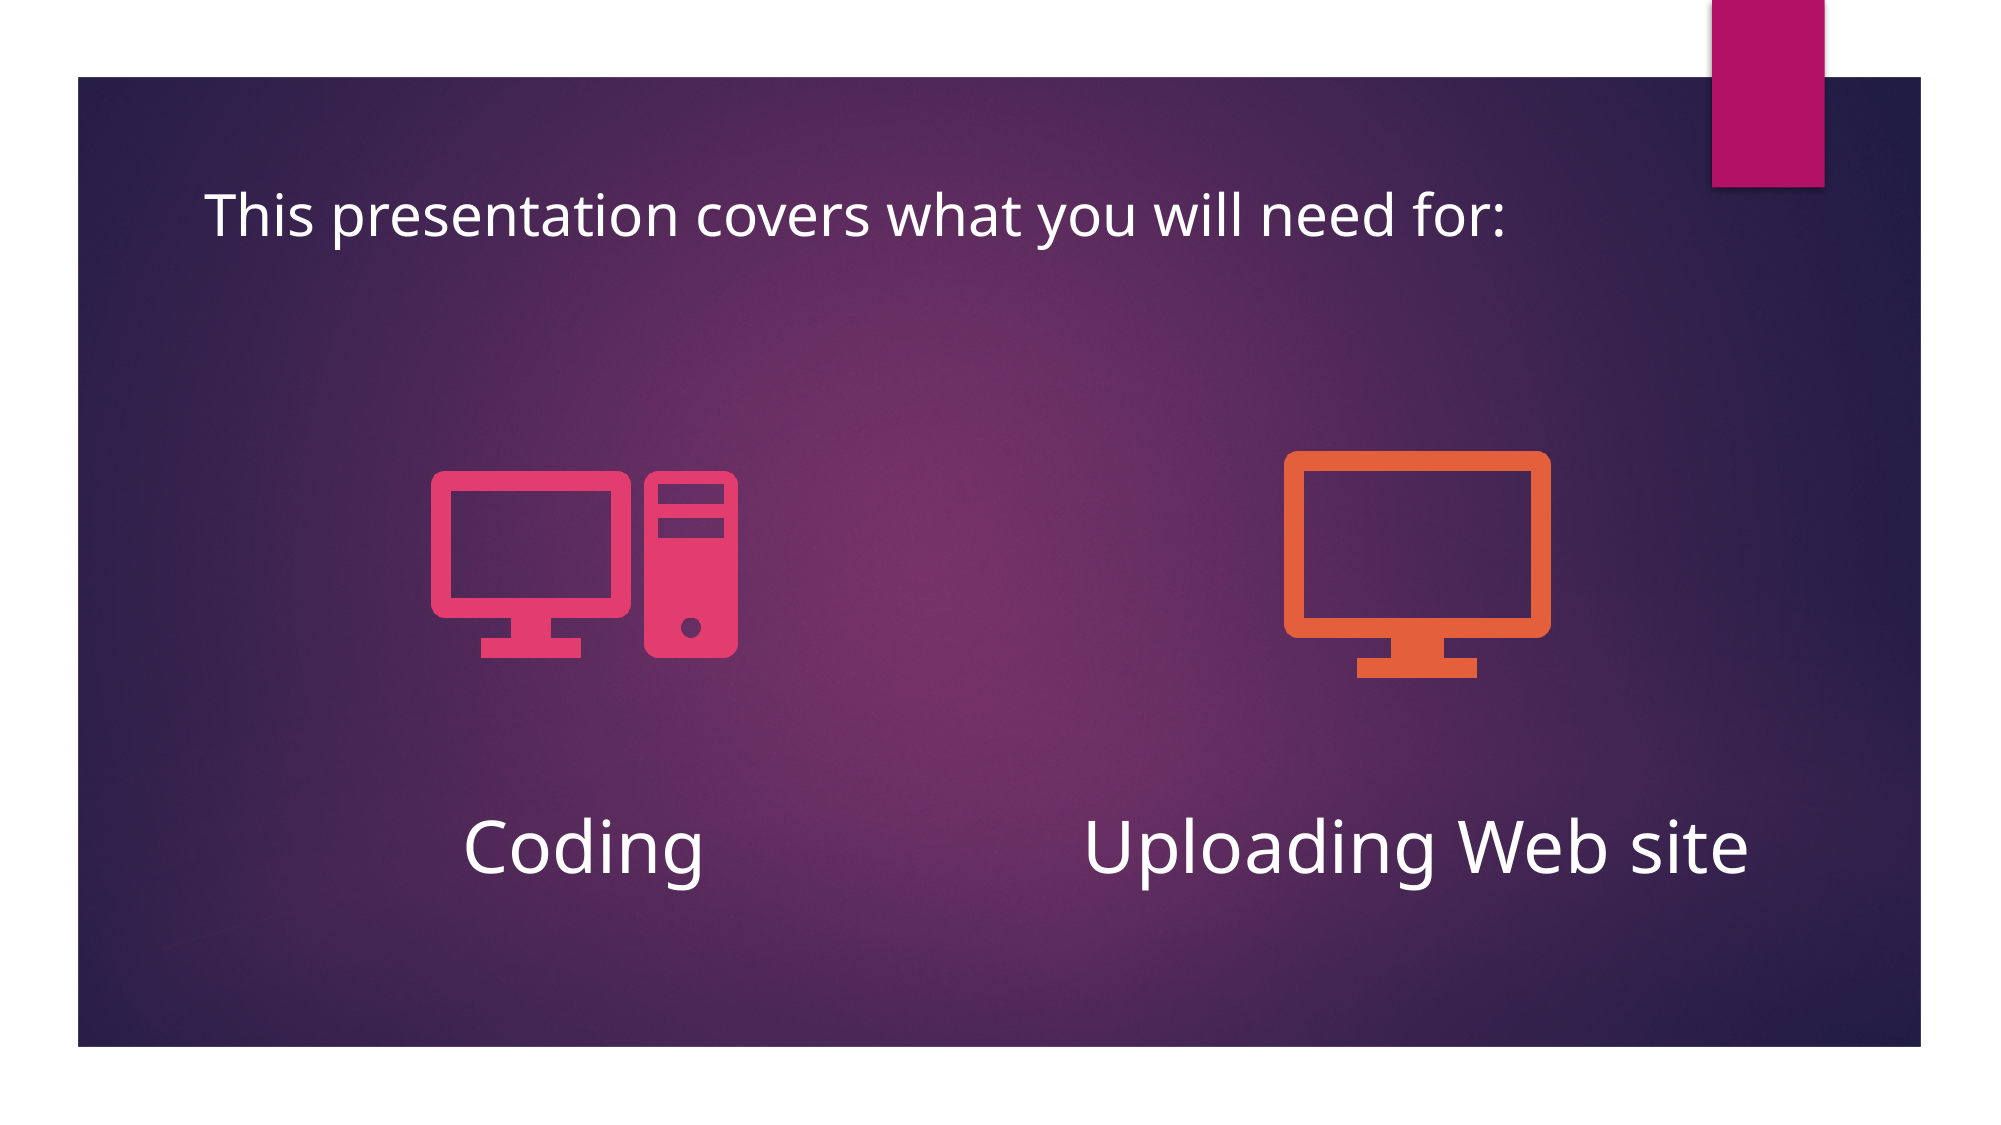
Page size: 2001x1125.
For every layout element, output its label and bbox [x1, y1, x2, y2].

list [210, 380, 1791, 943]
text_box [0, 0, 2000, 1125]
